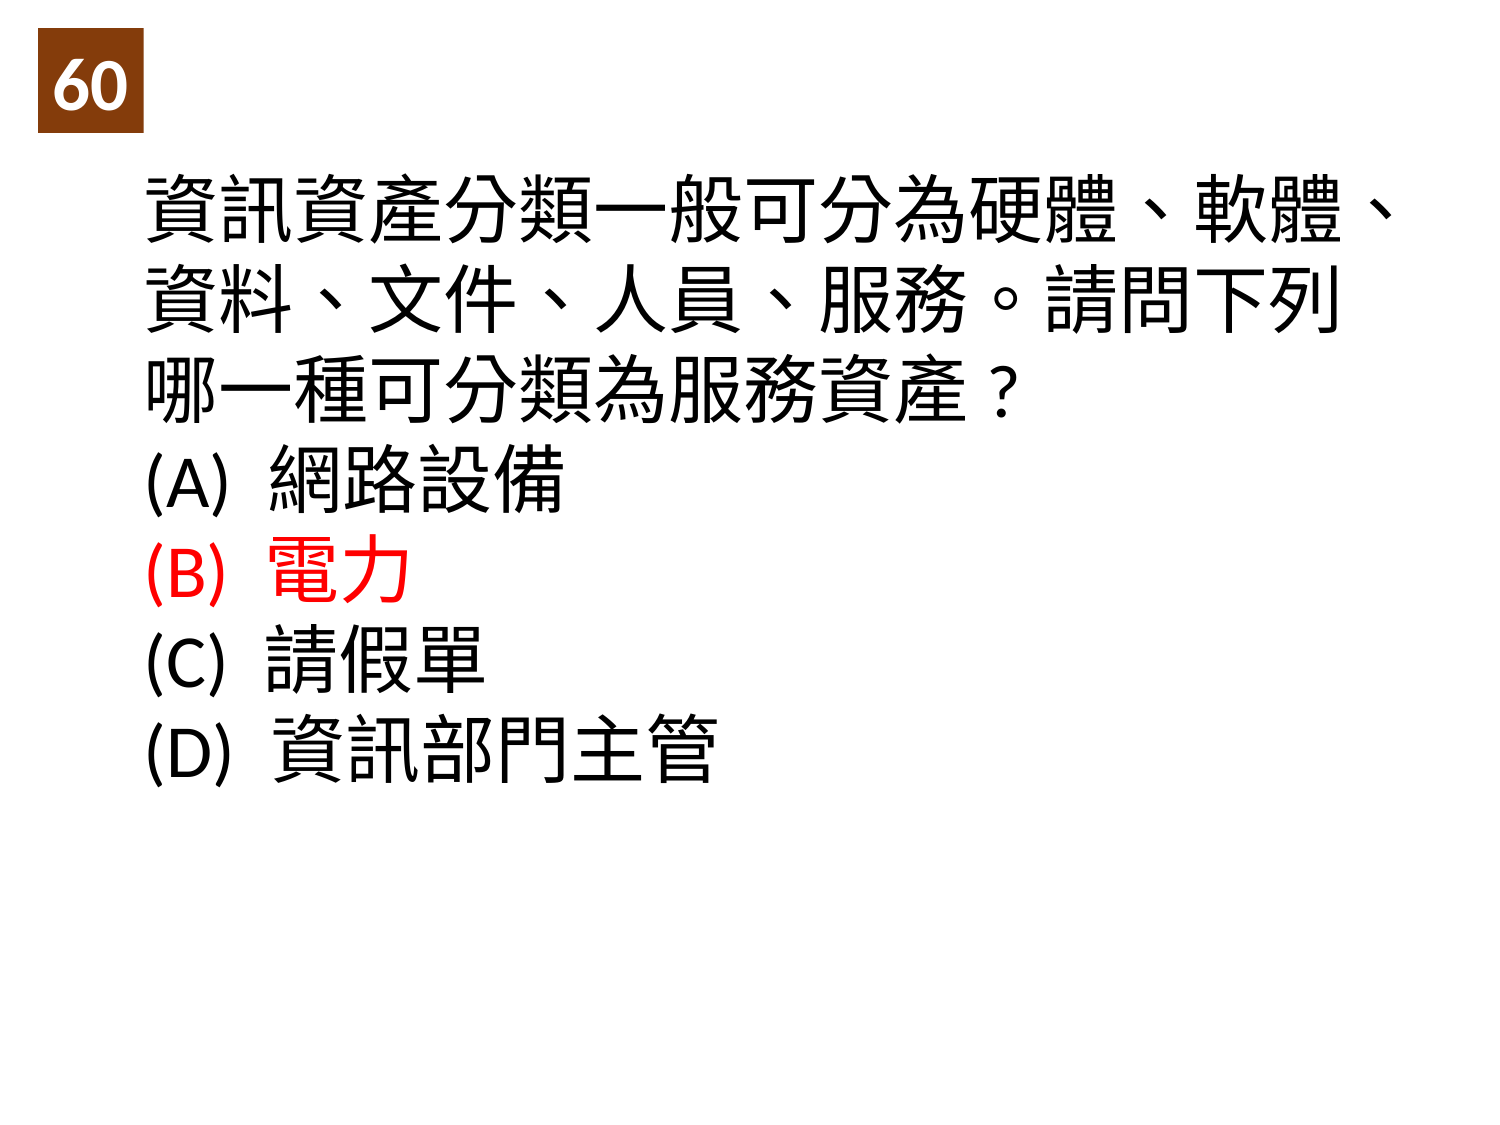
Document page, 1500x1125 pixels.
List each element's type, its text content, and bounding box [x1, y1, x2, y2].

text_box 60 [38, 28, 144, 133]
text_box 資訊資產分類一般可分為硬體、軟體、資料、文件、人員、服務。請問下列哪一種可分類為服務資產? (A) 網路設備 (B) 電力 (C) 請假單 (D) 資訊部門主管 [128, 155, 1372, 800]
